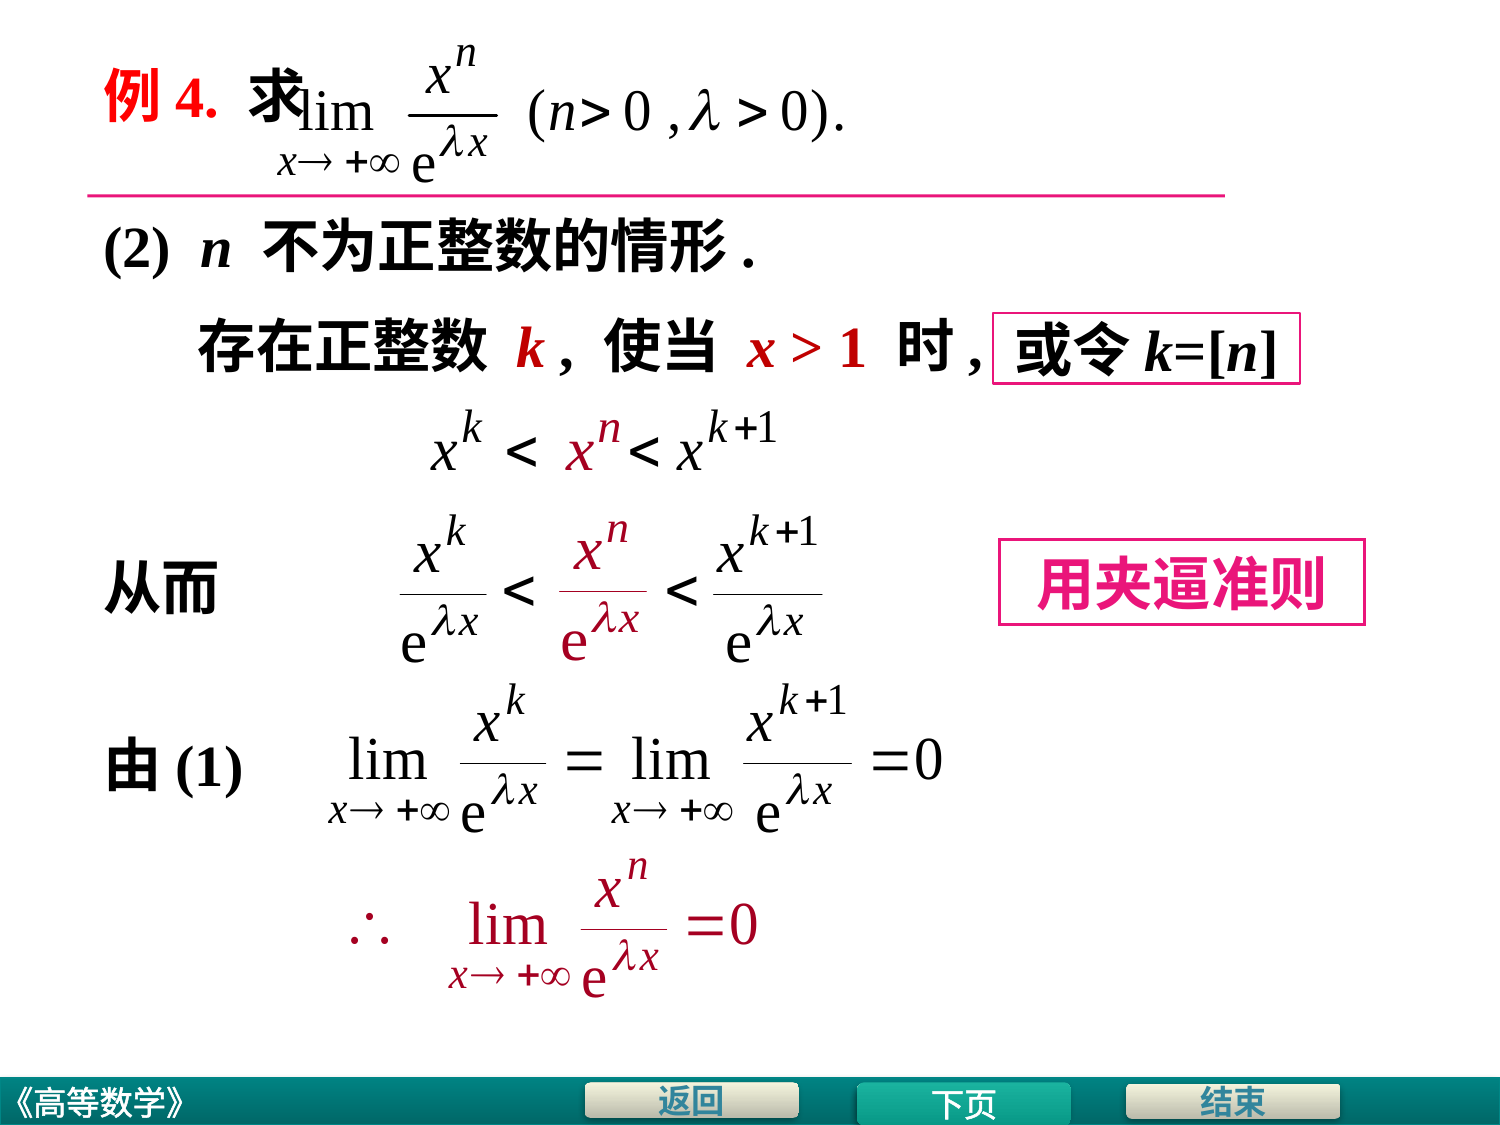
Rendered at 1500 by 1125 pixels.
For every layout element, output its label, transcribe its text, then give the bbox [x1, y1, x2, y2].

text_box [424, 401, 540, 476]
text_box 用夹逼准则 [999, 539, 1365, 625]
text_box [271, 26, 848, 188]
text_box 由(1) [88, 721, 289, 806]
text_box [555, 503, 650, 665]
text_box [559, 401, 623, 476]
title 例4. 求 [88, 52, 265, 165]
text_box (2) n 不为正整数的情形. [88, 202, 1057, 287]
text_box 存在正整数 k , 使当 x > 1 时, [183, 302, 998, 387]
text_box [395, 506, 538, 668]
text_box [322, 675, 963, 837]
text_box 下页 [856, 1082, 1072, 1125]
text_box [350, 841, 762, 1003]
text_box 或令k=[n] [992, 312, 1301, 385]
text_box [624, 401, 778, 476]
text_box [662, 506, 826, 668]
text_box 从而 [88, 543, 326, 629]
